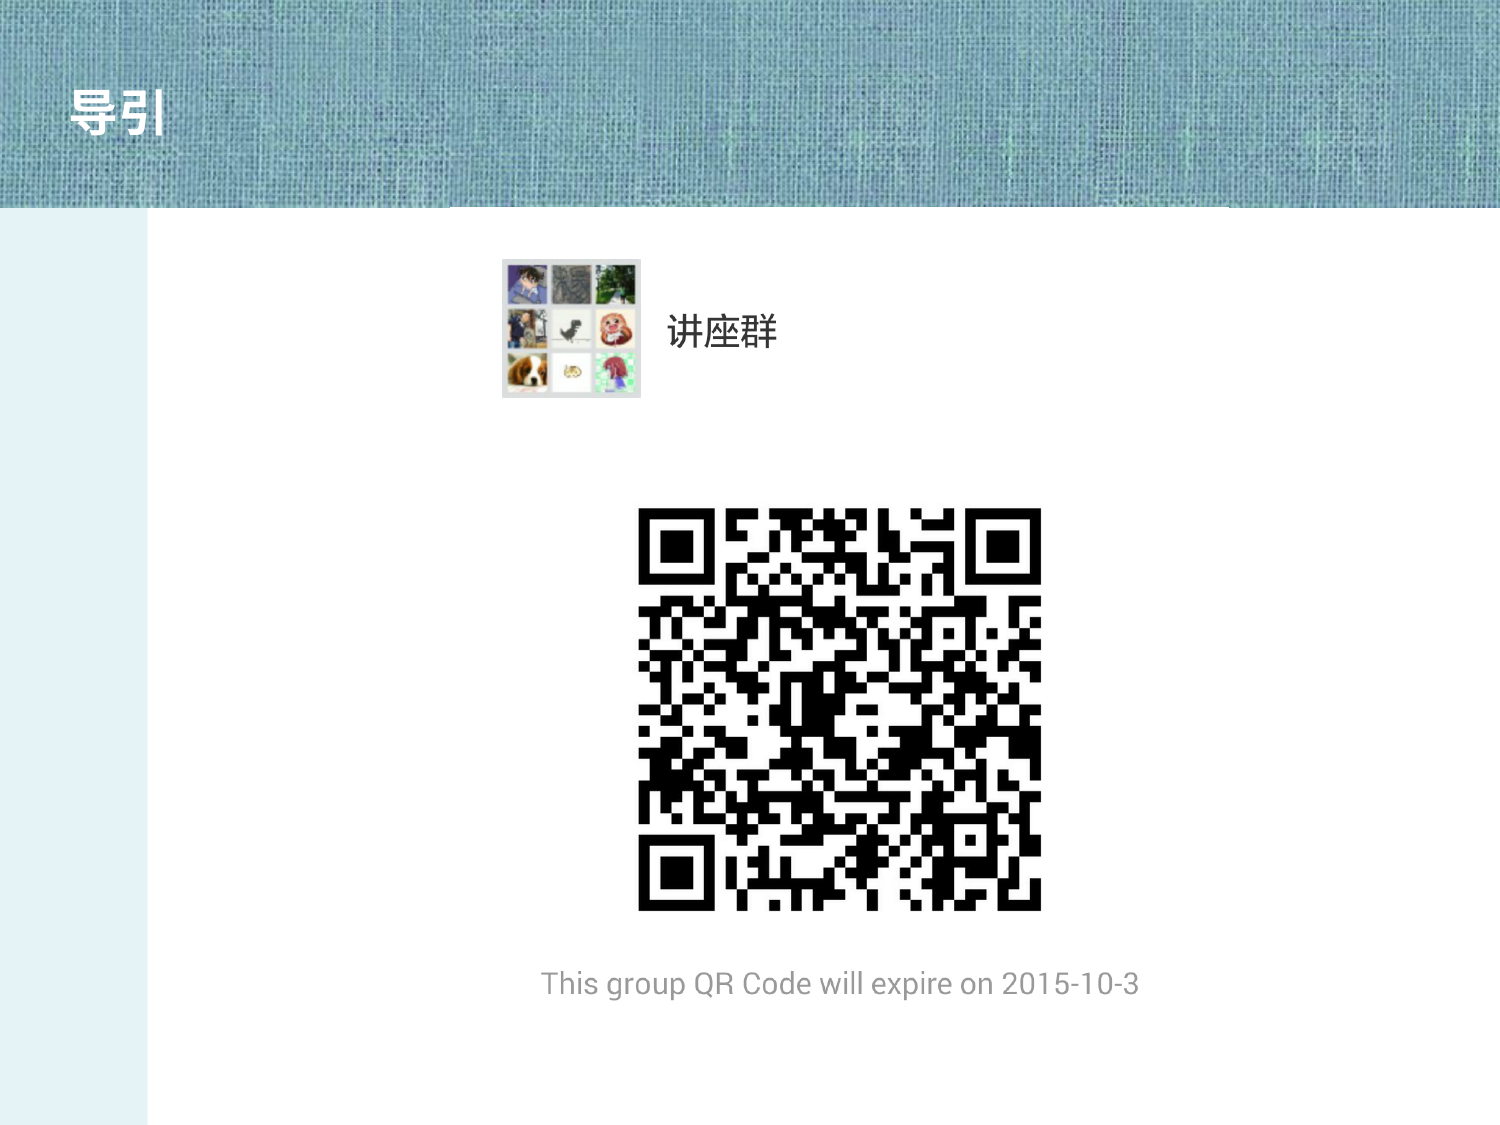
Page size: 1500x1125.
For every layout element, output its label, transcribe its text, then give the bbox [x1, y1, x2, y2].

picture [449, 207, 1229, 1125]
text_box [0, 208, 148, 1125]
title 导引 [53, 54, 526, 149]
text_box [0, 0, 1500, 208]
